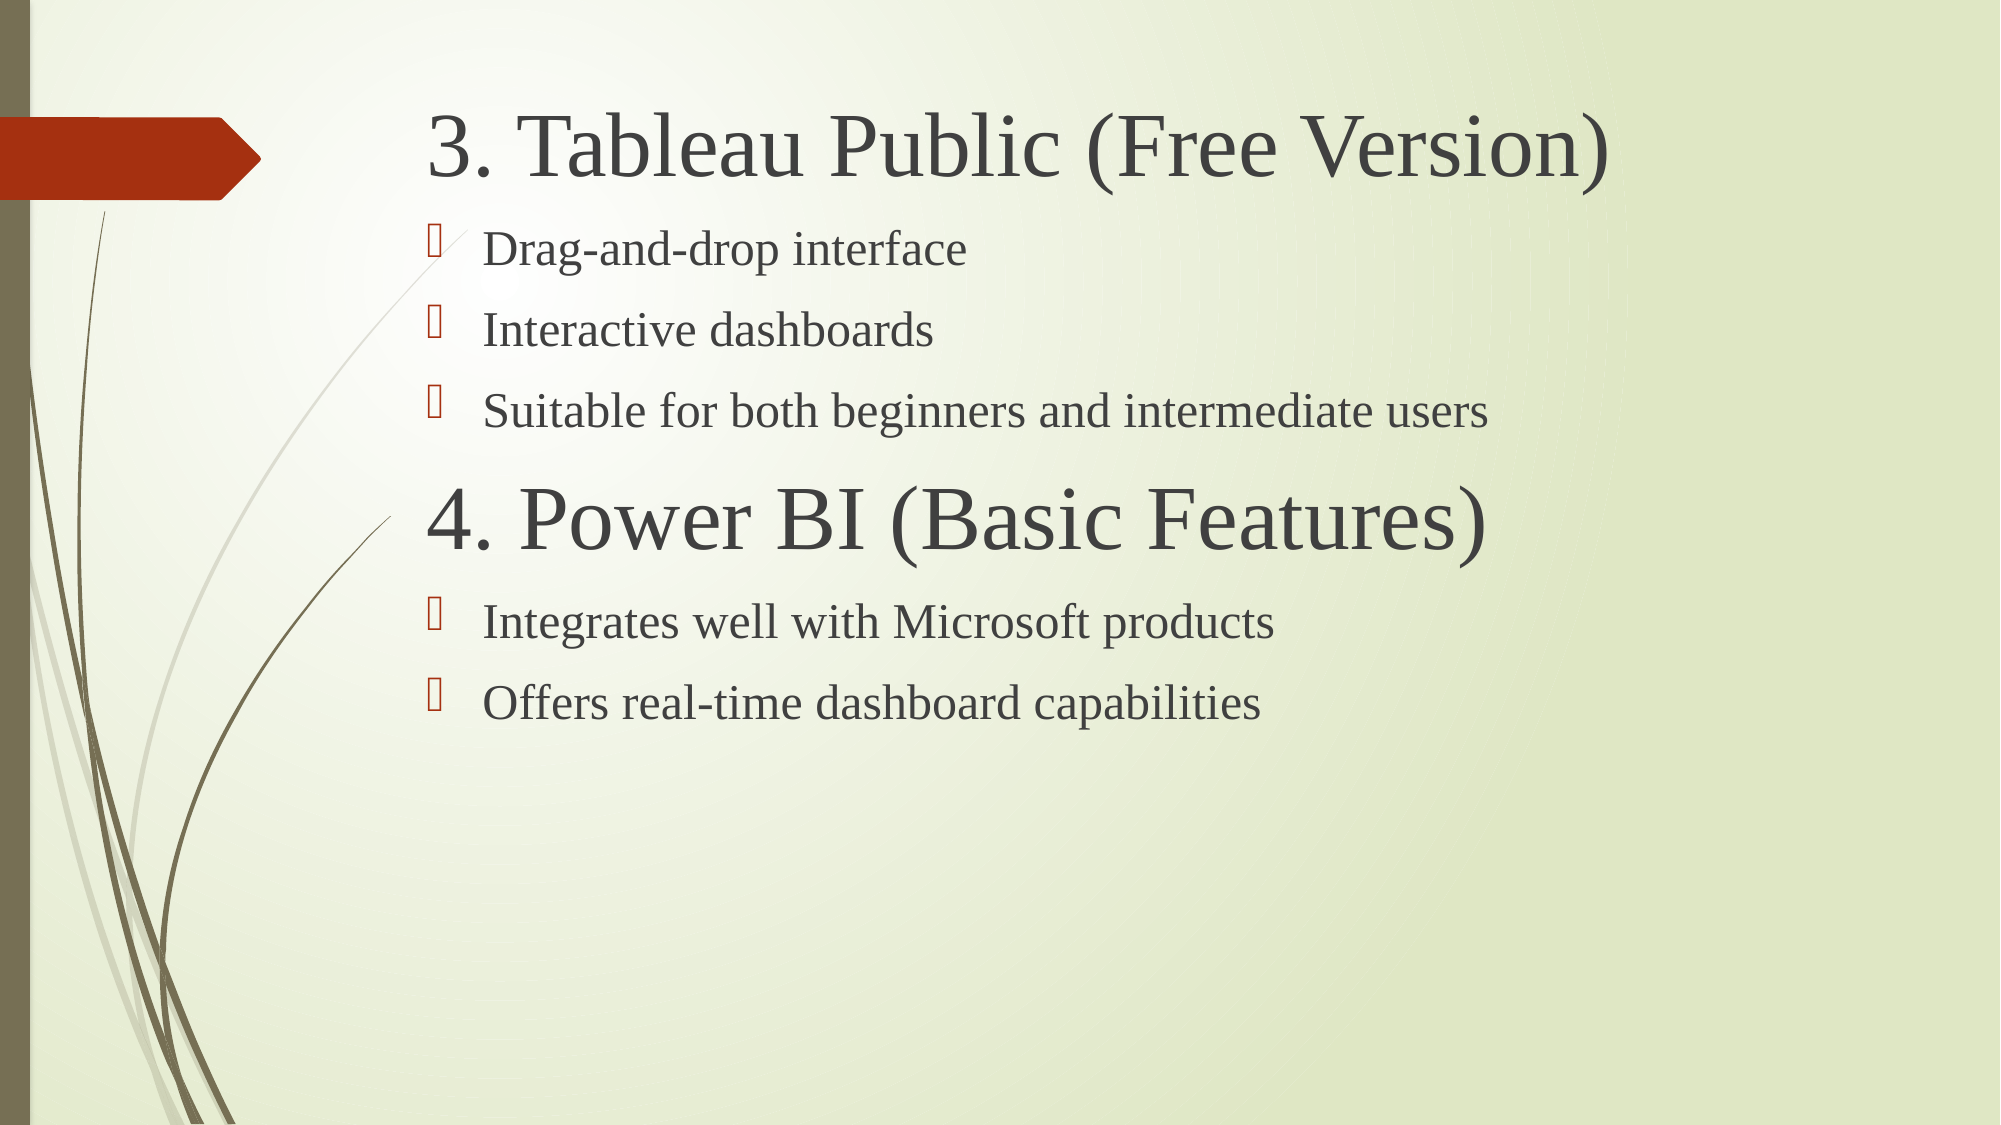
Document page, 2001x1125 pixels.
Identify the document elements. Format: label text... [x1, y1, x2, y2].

list 3. Tableau Public (Free Version) Drag-and-drop interface Interactive dashboards Suitable for both beginners and intermediate users 4. Power BI (Basic Features) Integrates well with Microsoft products Offers real-time dashboard capabilities [411, 76, 1874, 872]
